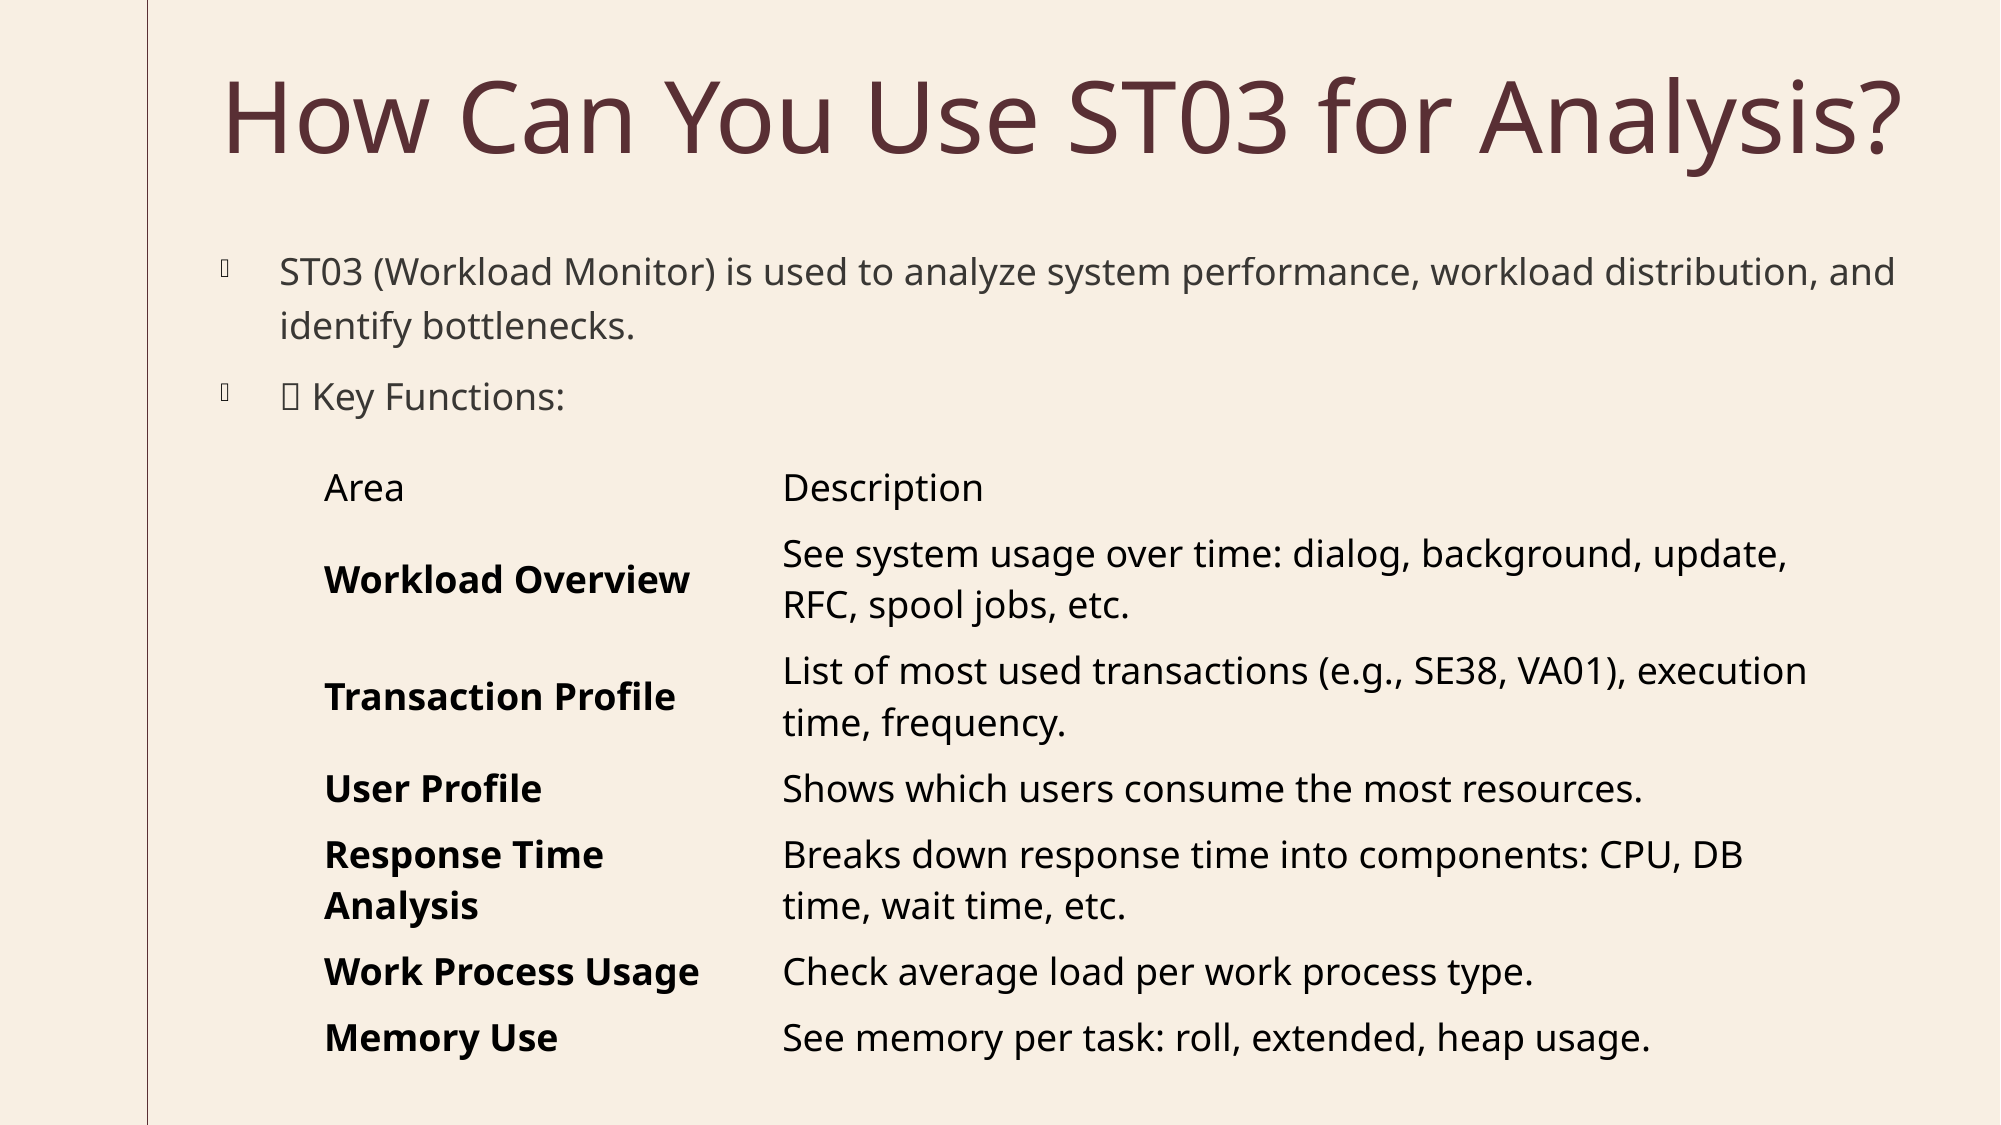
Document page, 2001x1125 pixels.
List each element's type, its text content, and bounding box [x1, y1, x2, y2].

table_cell Workload Overview [309, 520, 767, 638]
table_cell Memory Use [309, 1004, 767, 1070]
table_header Description [767, 454, 1838, 520]
table_header Area [309, 454, 767, 520]
table_cell Response Time Analysis [309, 821, 767, 938]
table_cell Breaks down response time into components: CPU, DB time, wait time, etc. [767, 821, 1838, 938]
list ST03 (Workload Monitor) is used to analyze system performance, workload distribution, and identify bottlenecks. 🔑 Key Functions: [220, 239, 1928, 440]
table_cell Transaction Profile [309, 638, 767, 755]
table_cell User Profile [309, 755, 767, 821]
table_cell See memory per task: roll, extended, heap usage. [767, 1004, 1838, 1070]
table_cell Check average load per work process type. [767, 938, 1838, 1004]
table_cell See system usage over time: dialog, background, update, RFC, spool jobs, etc. [767, 520, 1838, 638]
title How Can You Use ST03 for Analysis? [220, 53, 1928, 189]
table_cell Work Process Usage [309, 938, 767, 1004]
table_cell List of most used transactions (e.g., SE38, VA01), execution time, frequency. [767, 638, 1838, 755]
table_cell Shows which users consume the most resources. [767, 755, 1838, 821]
